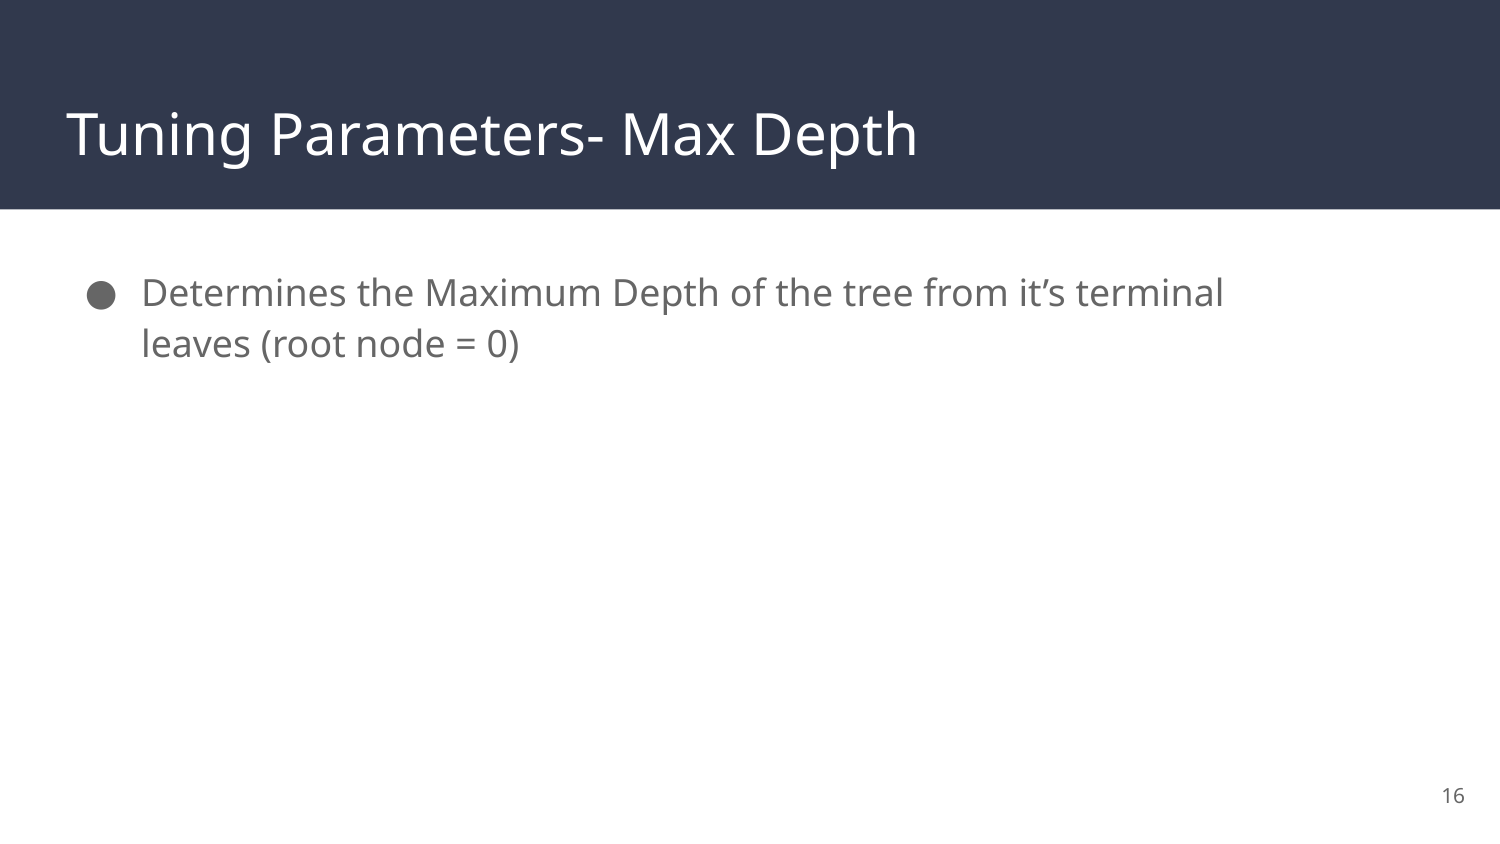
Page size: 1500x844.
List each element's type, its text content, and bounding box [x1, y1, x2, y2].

slide_number 16 [1389, 764, 1480, 830]
title Tuning Parameters- Max Depth [51, 82, 1449, 185]
list Determines the Maximum Depth of the tree from it’s terminal leaves (root node = 0) [51, 247, 1328, 752]
